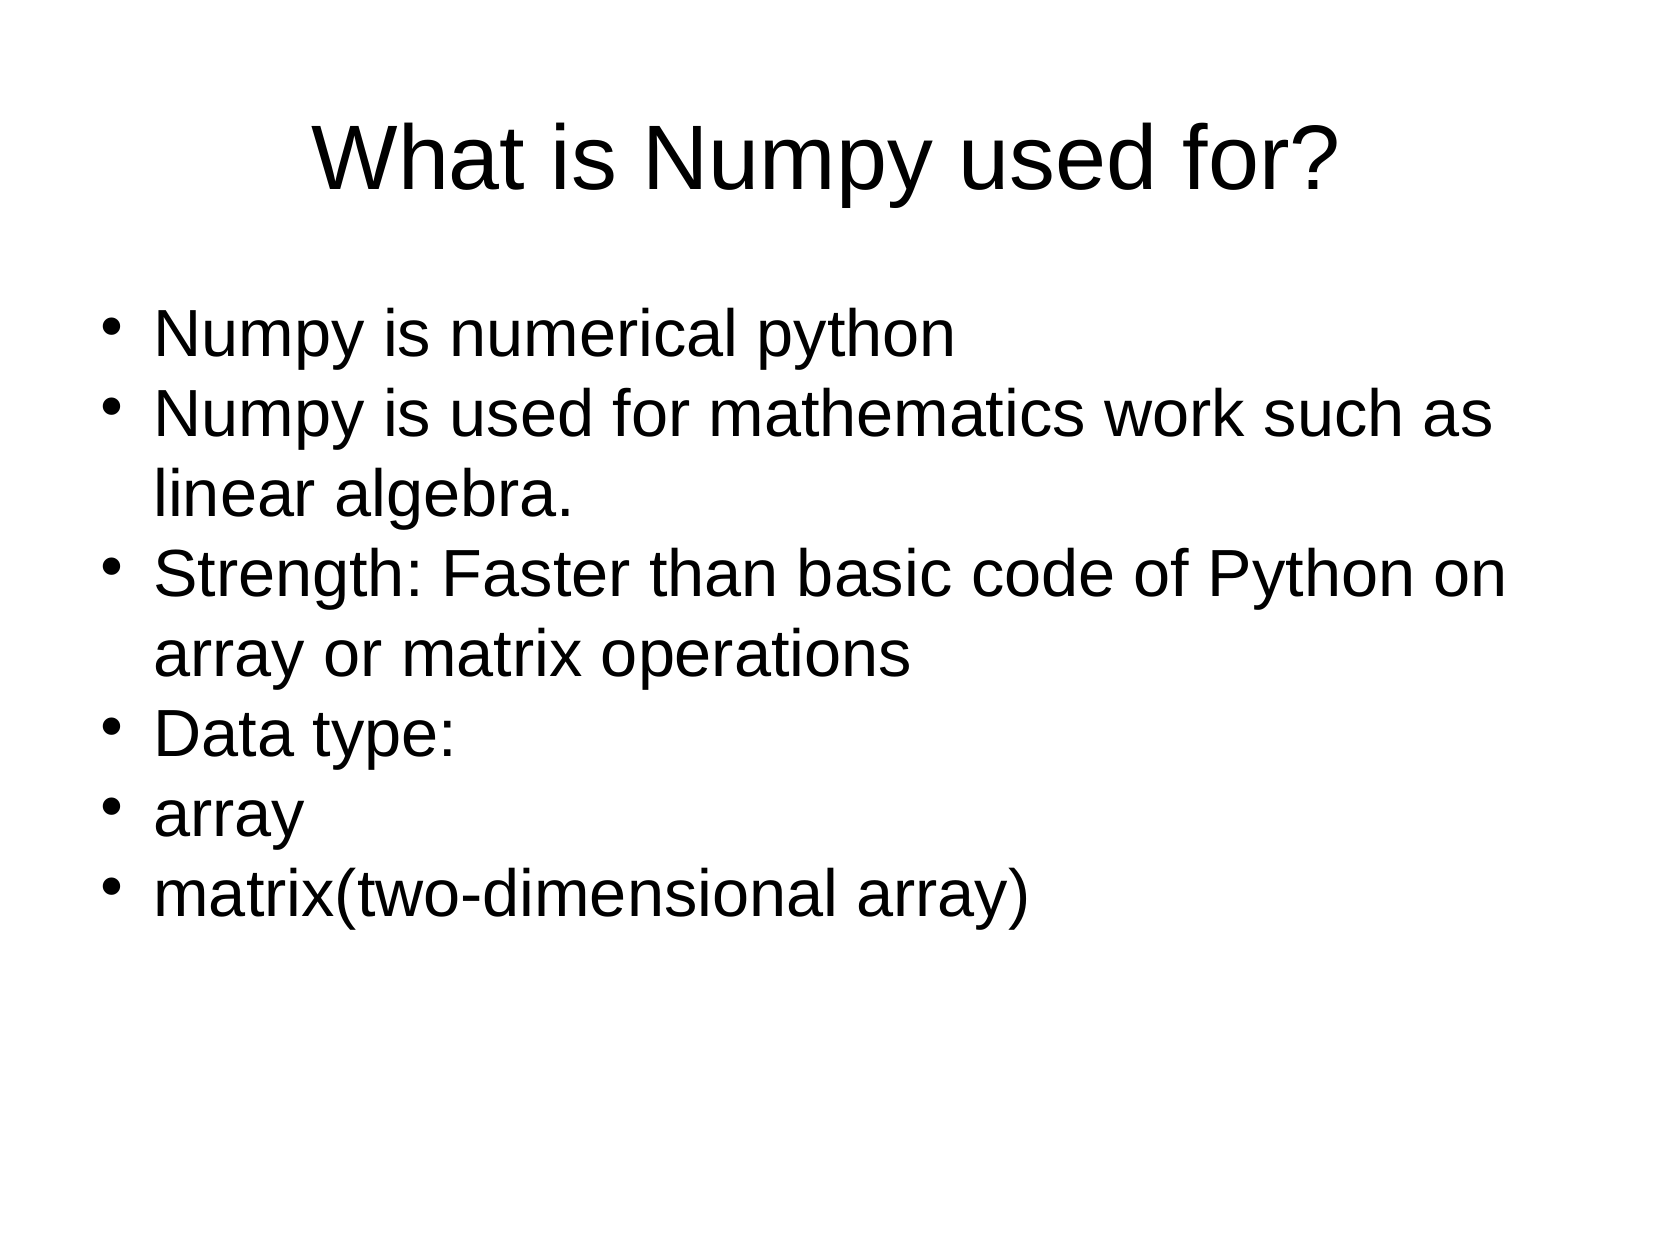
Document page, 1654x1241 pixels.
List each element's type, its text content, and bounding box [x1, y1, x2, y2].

text_box Numpy is numerical python Numpy is used for mathematics work such as linear algebra. Strength: Faster than basic code of Python on array or matrix operations Data type: array matrix(two-dimensional array) [82, 290, 1571, 1010]
text_box What is Numpy used for? [82, 49, 1571, 257]
